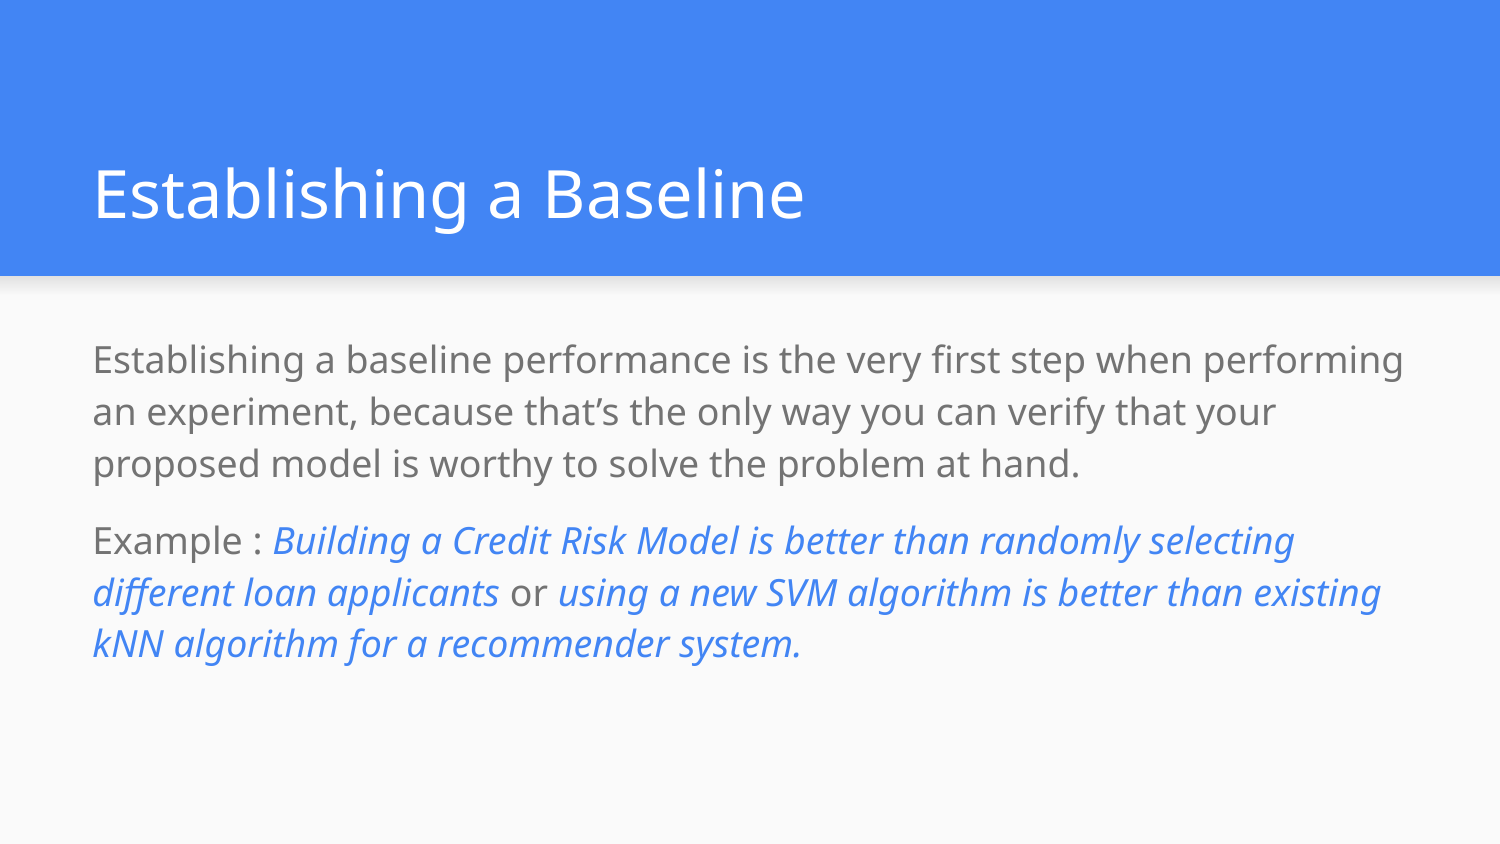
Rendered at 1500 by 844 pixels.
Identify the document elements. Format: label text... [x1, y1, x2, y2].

title Establishing a Baseline [77, 121, 1427, 248]
list Establishing a baseline performance is the very first step when performing an experiment, because that’s the only way you can verify that your proposed model is worthy to solve the problem at hand. Example : Building a Credit Risk Model is better than randomly selecting different loan applicants or using a new SVM algorithm is better than existing kNN algorithm for a recommender system. [77, 314, 1427, 760]
